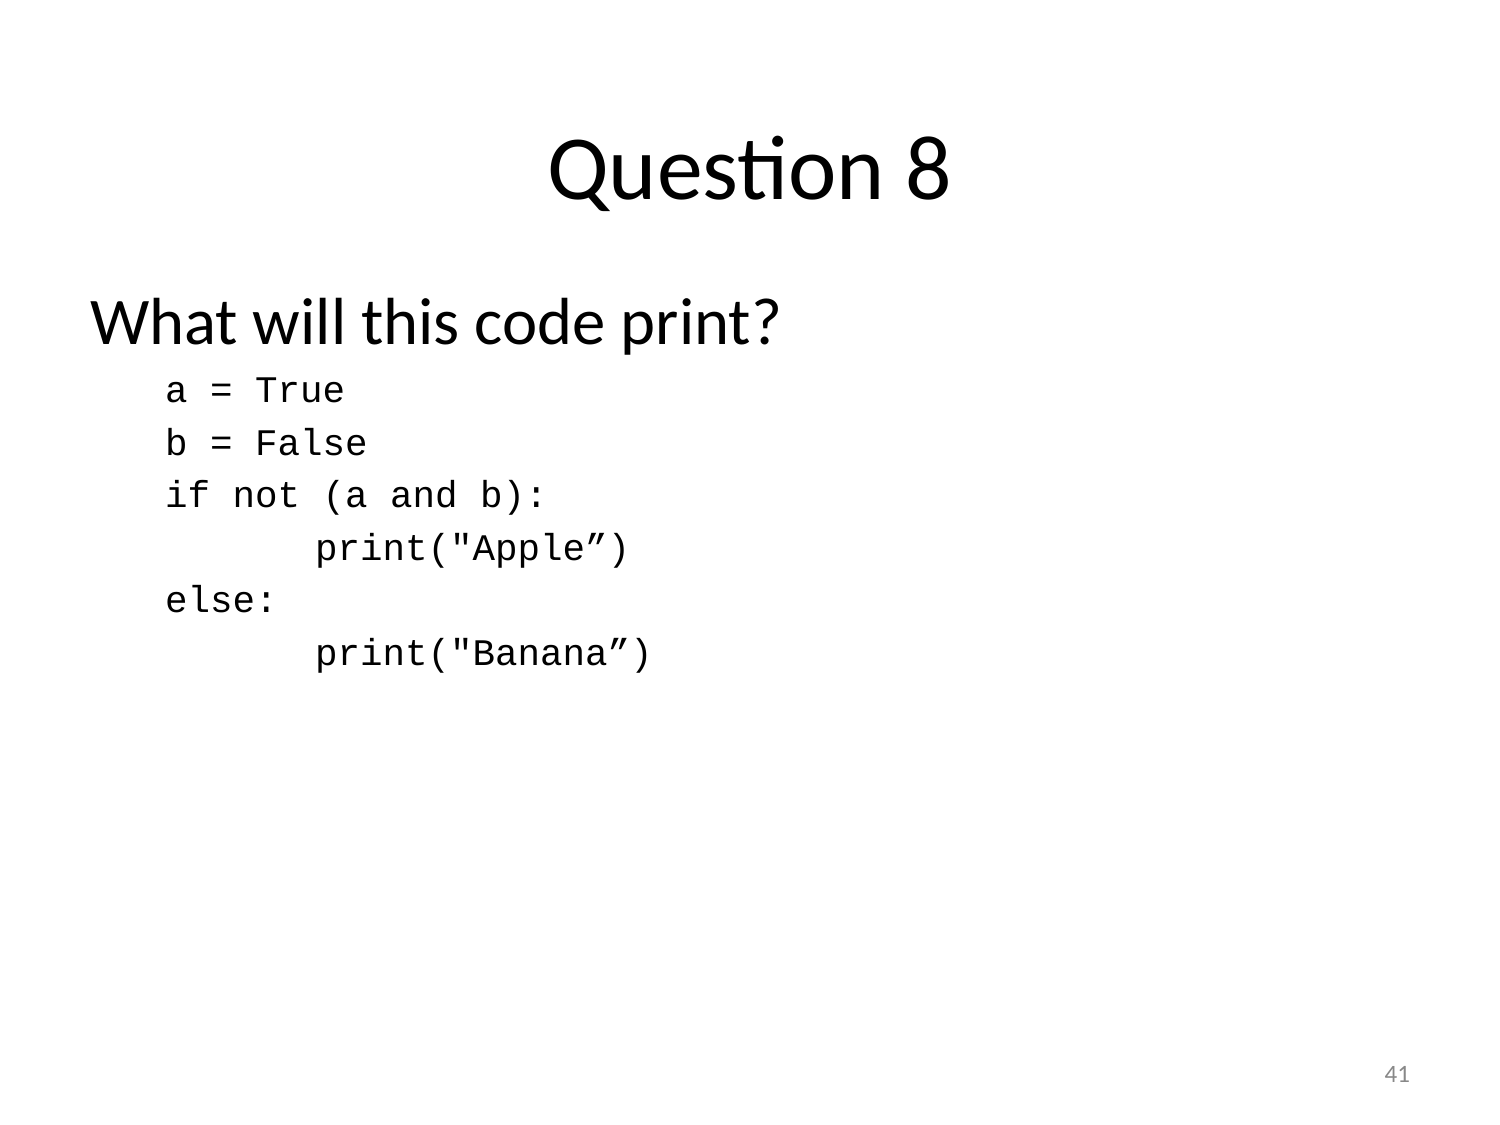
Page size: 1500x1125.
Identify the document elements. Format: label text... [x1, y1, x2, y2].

title Question 8 [75, 45, 1425, 233]
slide_number ‹#› [1074, 1042, 1425, 1103]
list What will this code print? a = True b = False if not (a and b): print("Apple”) else: print("Banana”) [75, 262, 1425, 1005]
